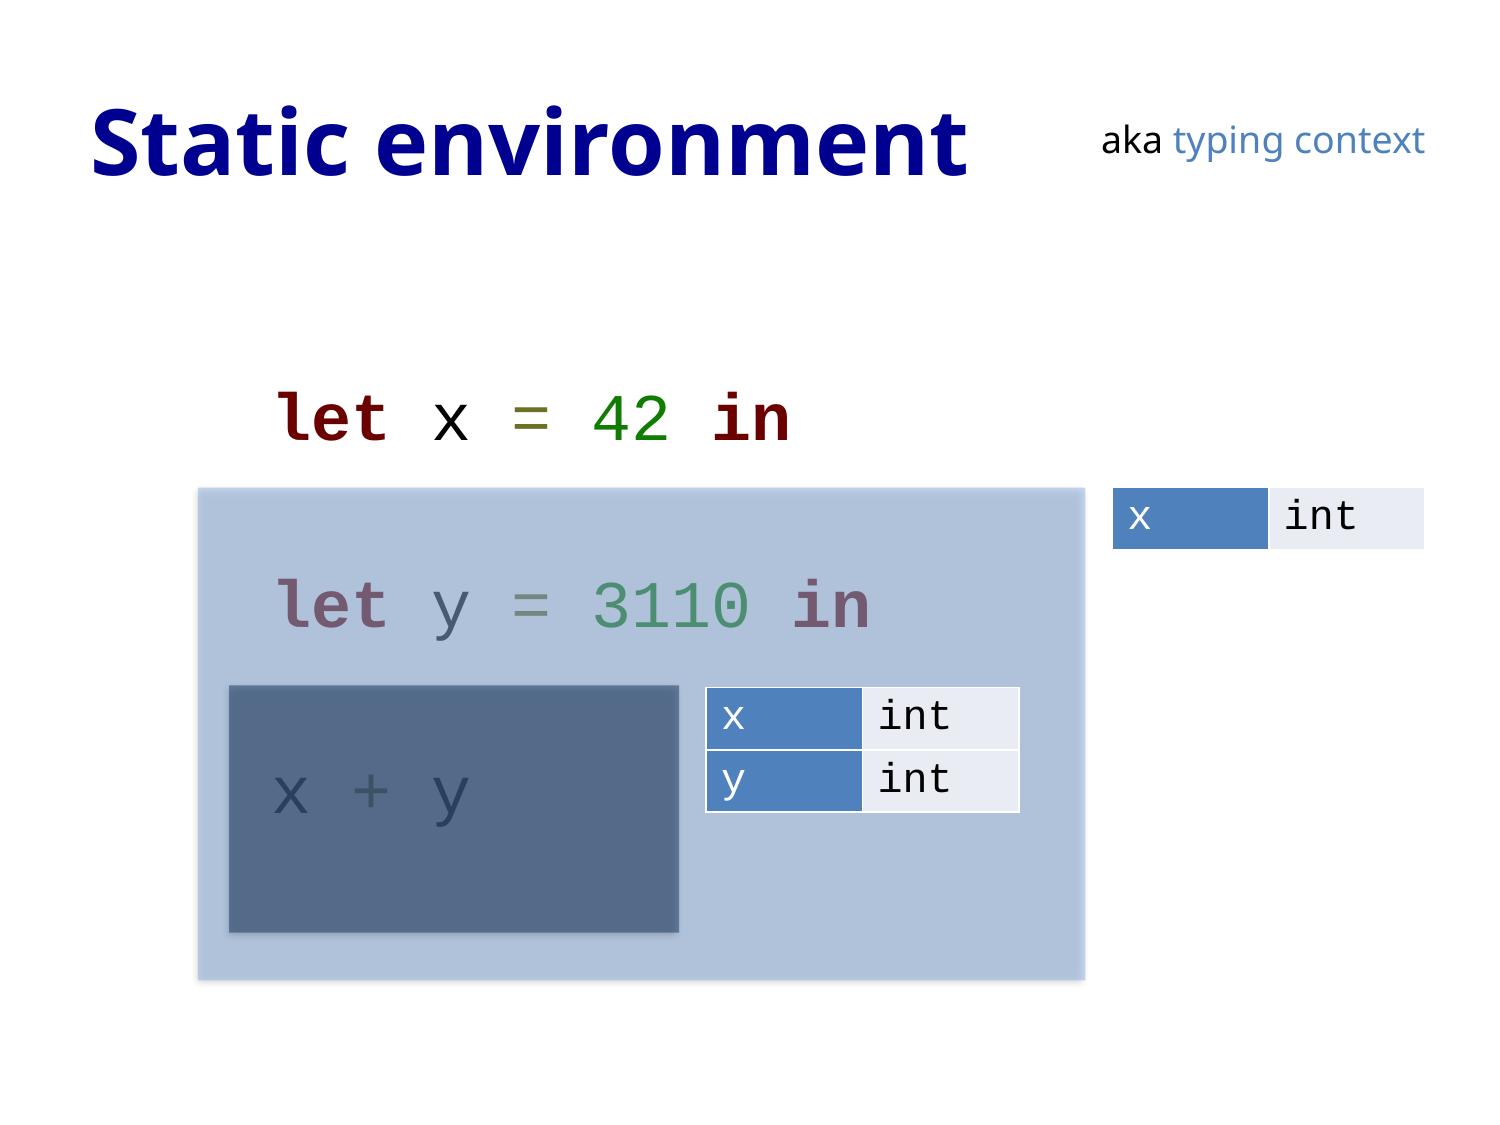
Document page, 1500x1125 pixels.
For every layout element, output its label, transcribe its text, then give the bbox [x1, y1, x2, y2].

table_header int [1270, 488, 1424, 549]
text_box [197, 487, 1086, 981]
list let x = 42 in let y = 3110 in x + y [256, 272, 1113, 1016]
table_header x [1113, 488, 1268, 549]
text_box [228, 685, 680, 933]
title Static environment [75, 45, 1425, 233]
text_box aka typing context [1086, 108, 1441, 169]
table_cell int [863, 751, 1018, 811]
table_header x [707, 688, 862, 749]
table_cell y [707, 751, 862, 811]
table_header int [863, 688, 1018, 749]
